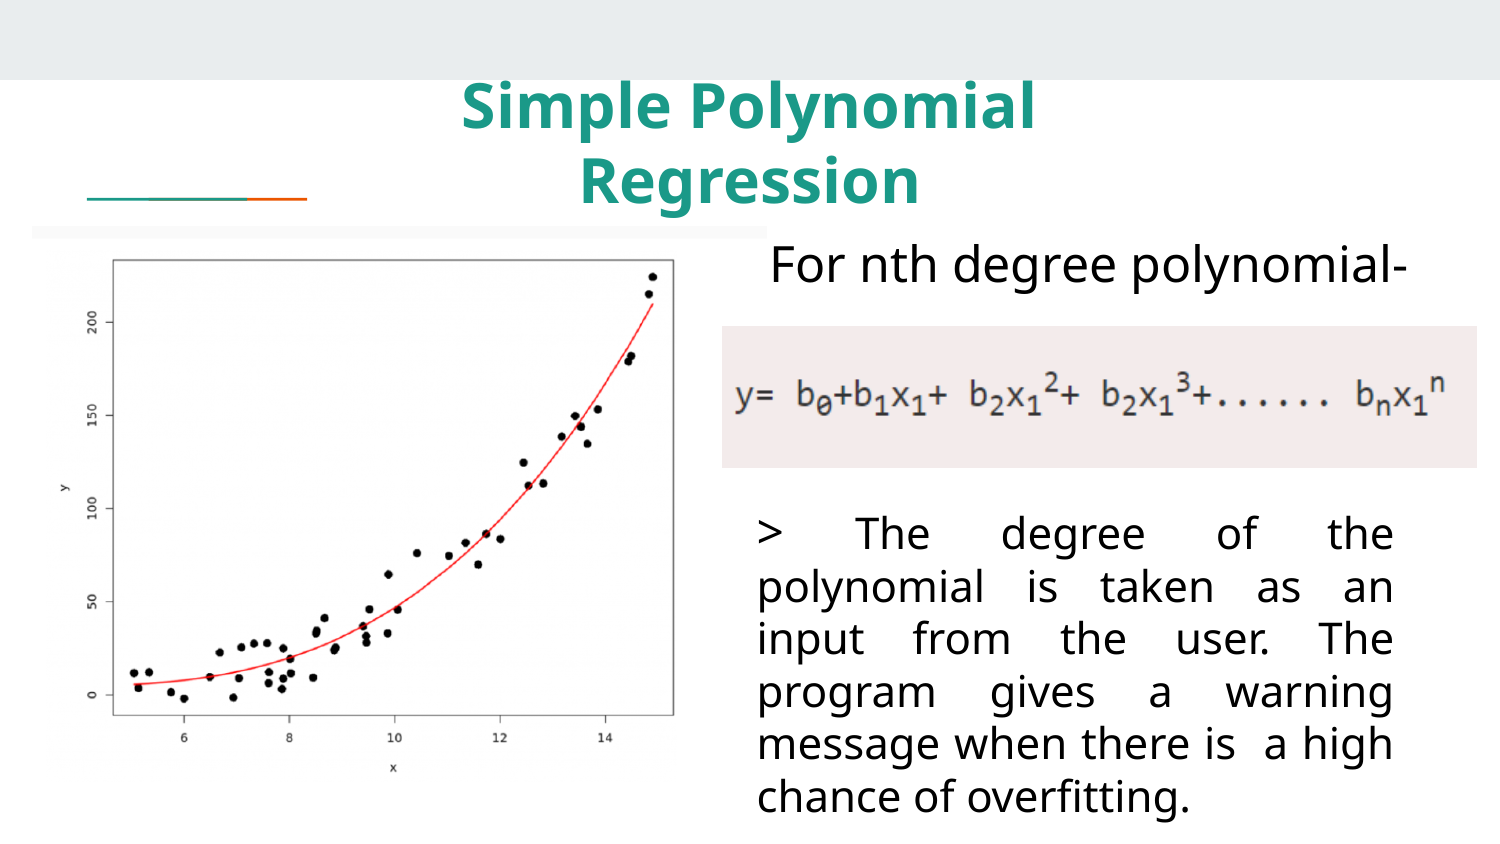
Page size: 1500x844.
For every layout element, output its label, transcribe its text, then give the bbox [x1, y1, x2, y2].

text_box > The degree of the polynomial is taken as an input from the user. The program gives a warning message when there is a high chance of overfitting. [741, 486, 1410, 837]
picture [32, 226, 1477, 786]
text_box Simple Polynomial Regression [293, 50, 1207, 225]
text_box For nth degree polynomial- [741, 217, 1427, 308]
